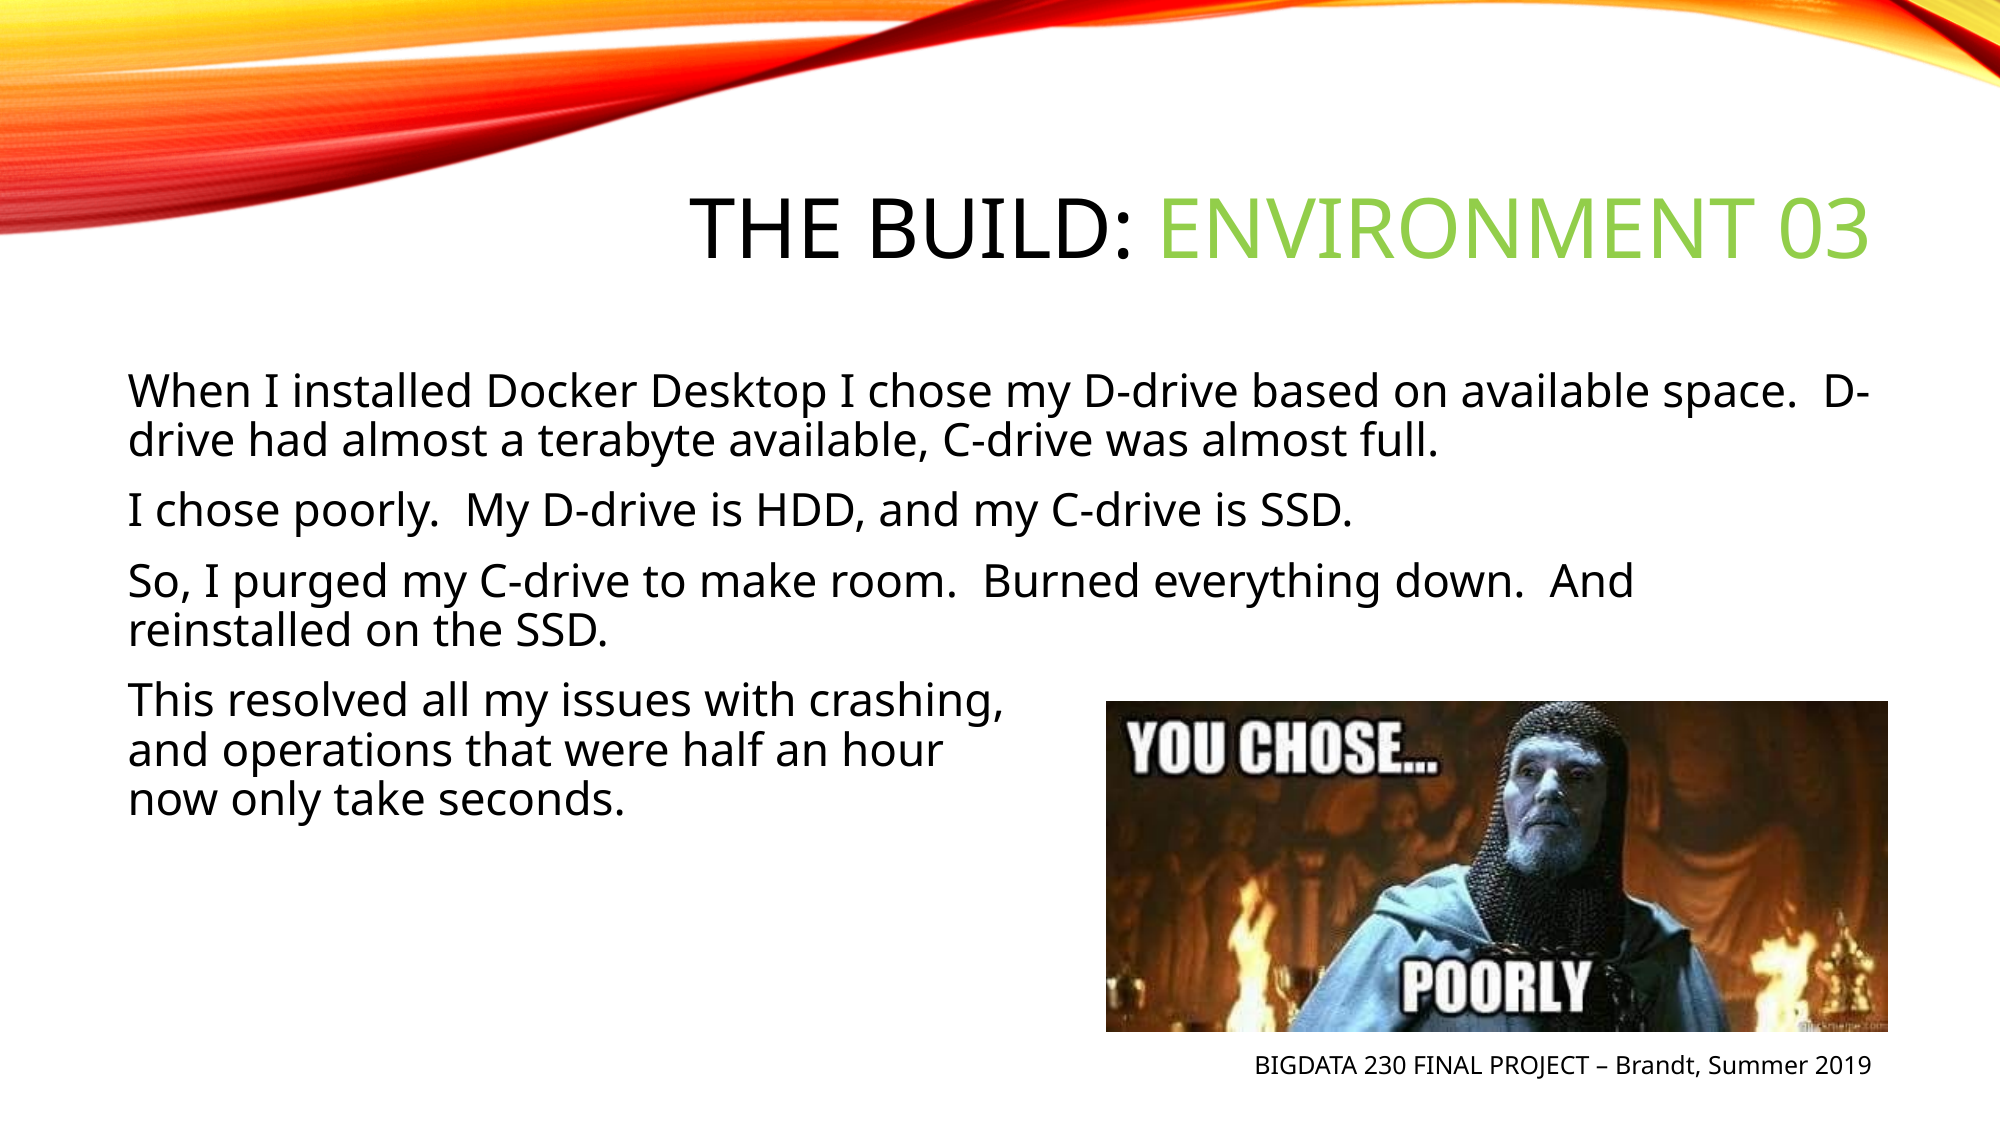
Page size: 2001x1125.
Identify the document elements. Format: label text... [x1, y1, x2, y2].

title The build: Environment 03 [474, 125, 1888, 338]
picture [0, 0, 2000, 237]
picture [1106, 701, 1888, 1032]
text_box BIGDATA 230 FINAL PROJECT – Brandt, Summer 2019 [1104, 1042, 1888, 1088]
list When I installed Docker Desktop I chose my D-drive based on available space. D-drive had almost a terabyte available, C-drive was almost full. I chose poorly. My D-drive is HDD, and my C-drive is SSD. So, I purged my C-drive to make room. Burned everything down. And reinstalled on the SSD. This resolved all my issues with crashing, and operations that were half an hour now only take seconds. [112, 360, 1888, 1021]
